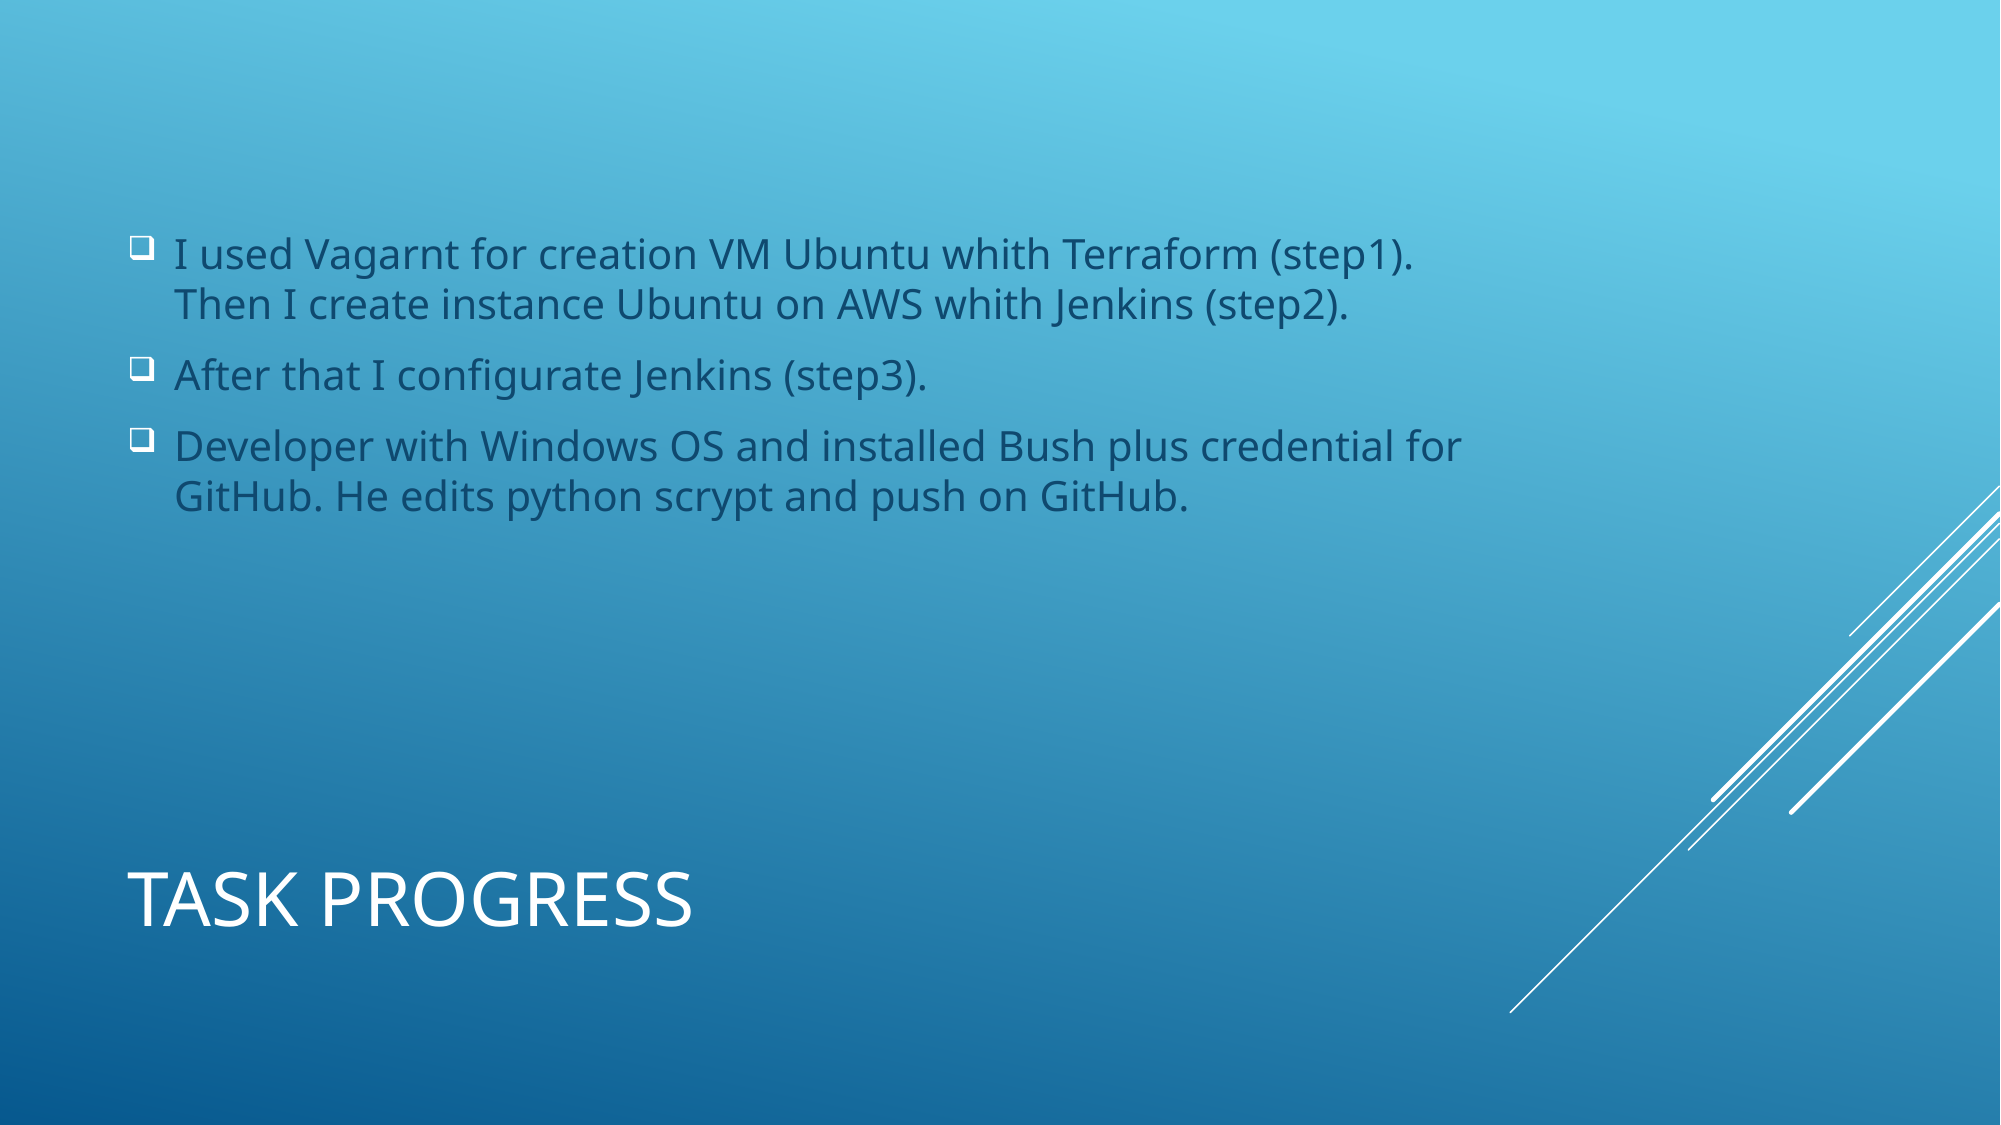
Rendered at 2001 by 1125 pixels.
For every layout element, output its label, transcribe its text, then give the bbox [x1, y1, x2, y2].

list I used Vagarnt for creation VM Ubuntu whith Terraform (step1). Then I create instance Ubuntu on AWS whith Jenkins (step2). After that I configurate Jenkins (step3). Developer with Windows OS and installed Bush plus credential for GitHub. He edits python scrypt and push on GitHub. [112, 112, 1513, 706]
title TASK PROGRESS [112, 809, 1513, 984]
